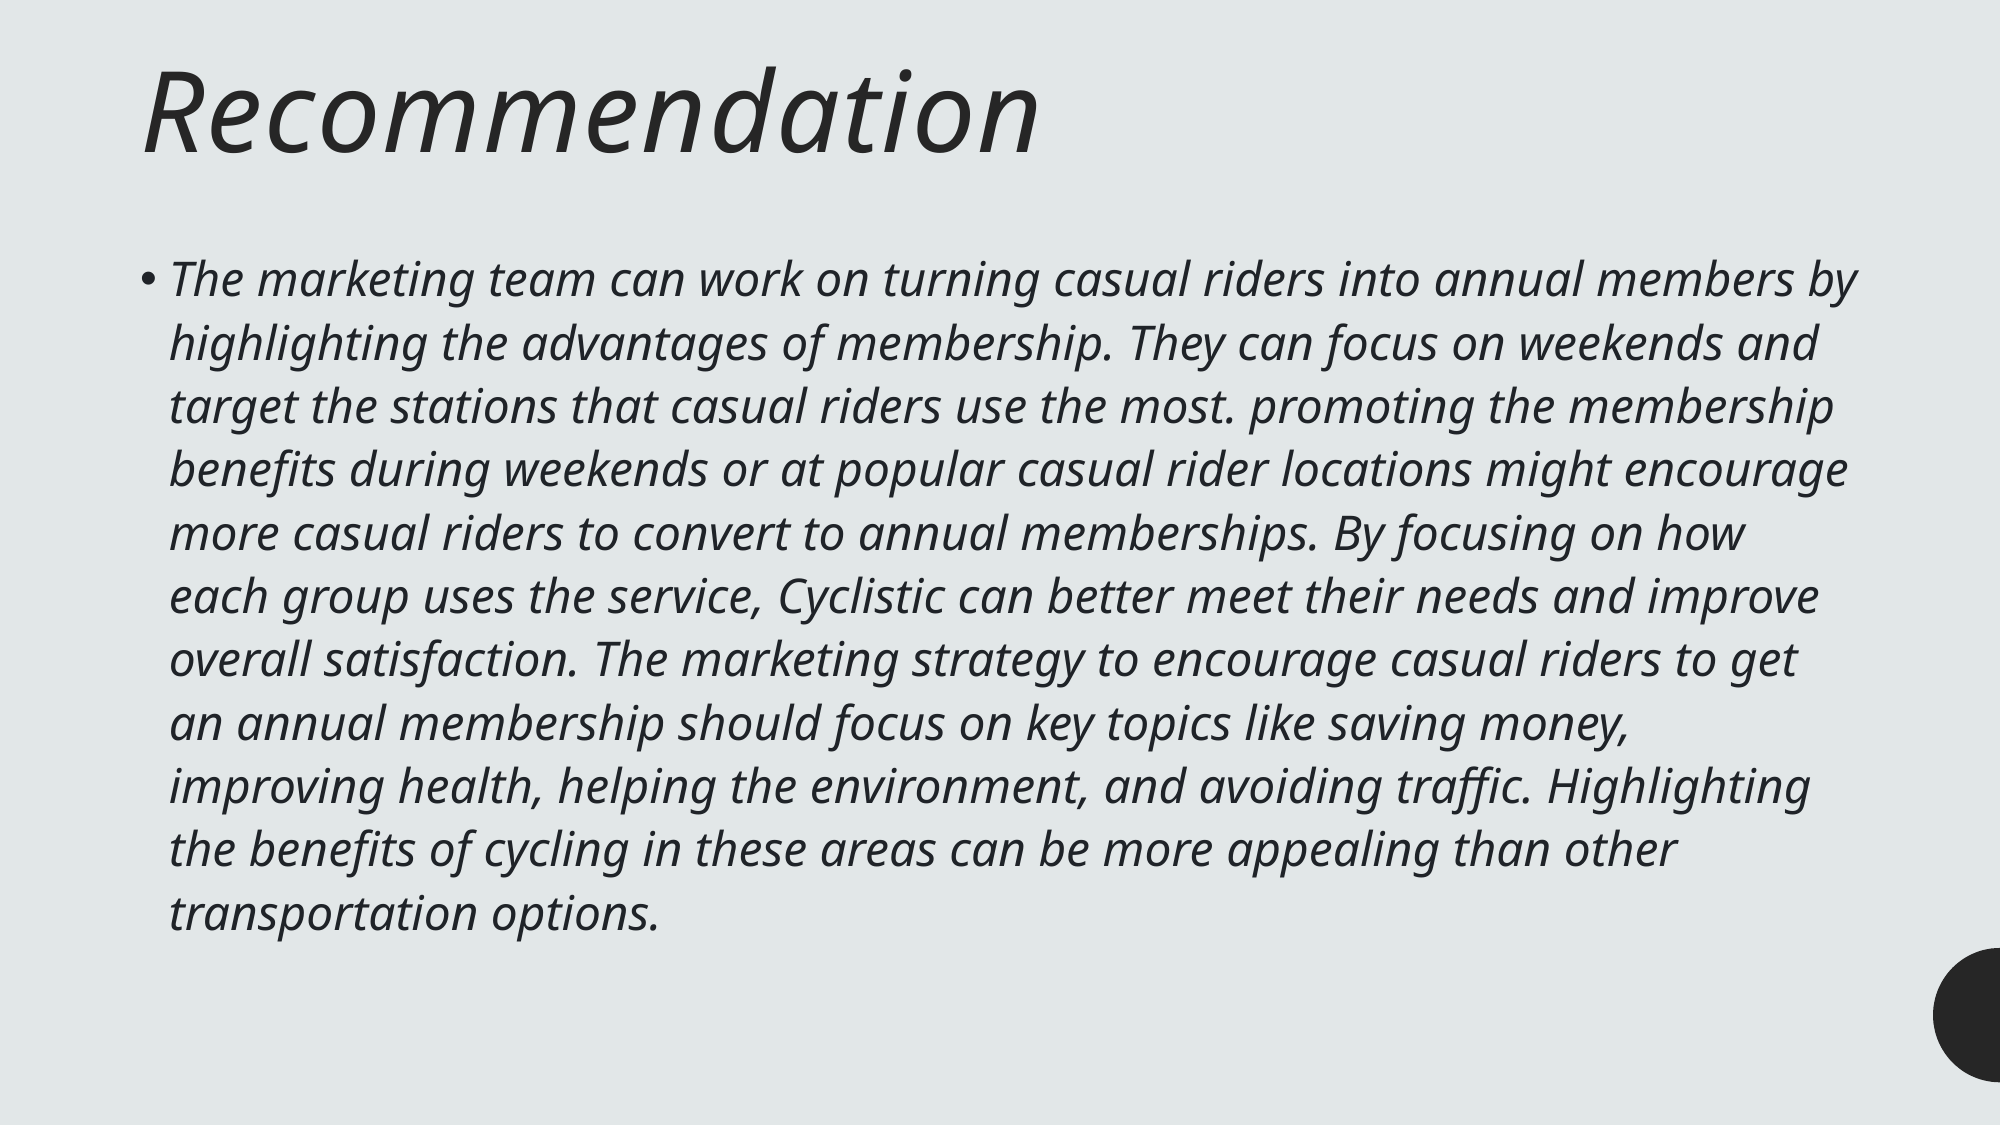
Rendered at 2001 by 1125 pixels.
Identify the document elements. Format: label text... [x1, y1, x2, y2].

title Recommendation [125, 47, 1334, 202]
list The marketing team can work on turning casual riders into annual members by highlighting the advantages of membership. They can focus on weekends and target the stations that casual riders use the most. promoting the membership benefits during weekends or at popular casual rider locations might encourage more casual riders to convert to annual memberships. By focusing on how each group uses the service, Cyclistic can better meet their needs and improve overall satisfaction. The marketing strategy to encourage casual riders to get an annual membership should focus on key topics like saving money, improving health, helping the environment, and avoiding traffic. Highlighting the benefits of cycling in these areas can be more appealing than other transportation options. [125, 235, 1875, 953]
